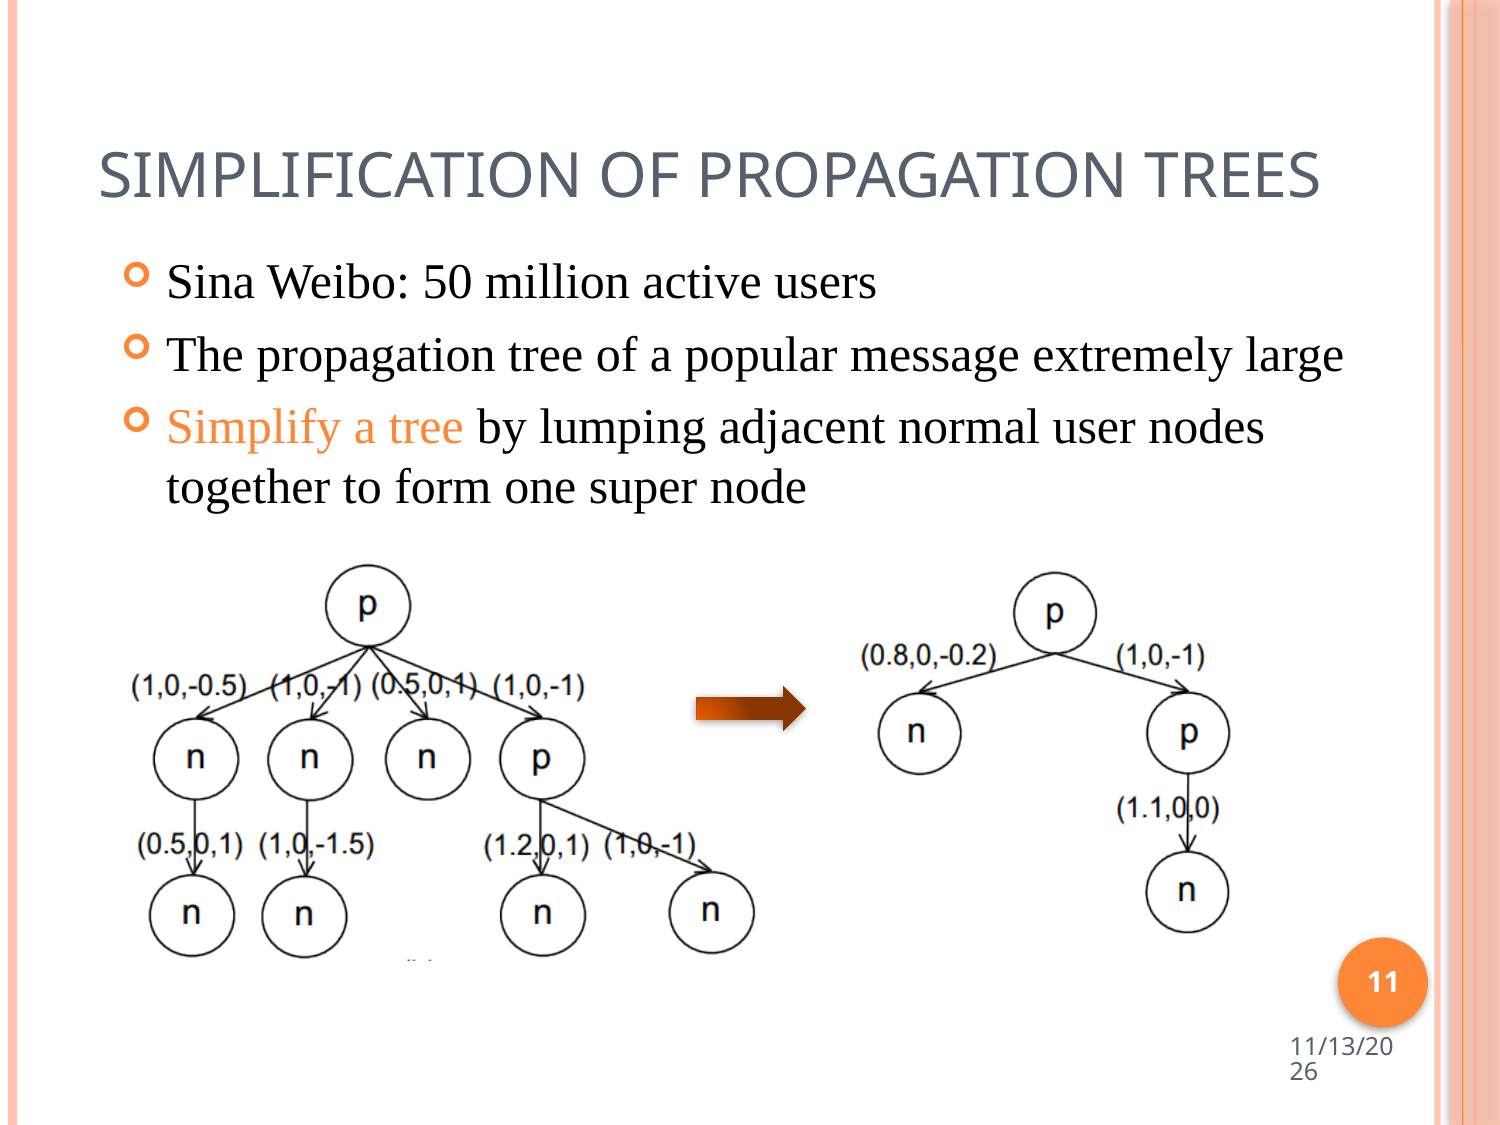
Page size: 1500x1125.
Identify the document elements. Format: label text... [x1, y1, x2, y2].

picture [129, 561, 806, 962]
slide_number 11 [1333, 940, 1434, 1027]
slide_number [1274, 1017, 1416, 1079]
list Sina Weibo: 50 million active users The propagation tree of a popular message extremely large Simplify a tree by lumping adjacent normal user nodes together to form one super node [106, 241, 1372, 642]
picture [839, 554, 1283, 947]
title Simplification of Propagation Trees [83, 0, 1378, 218]
